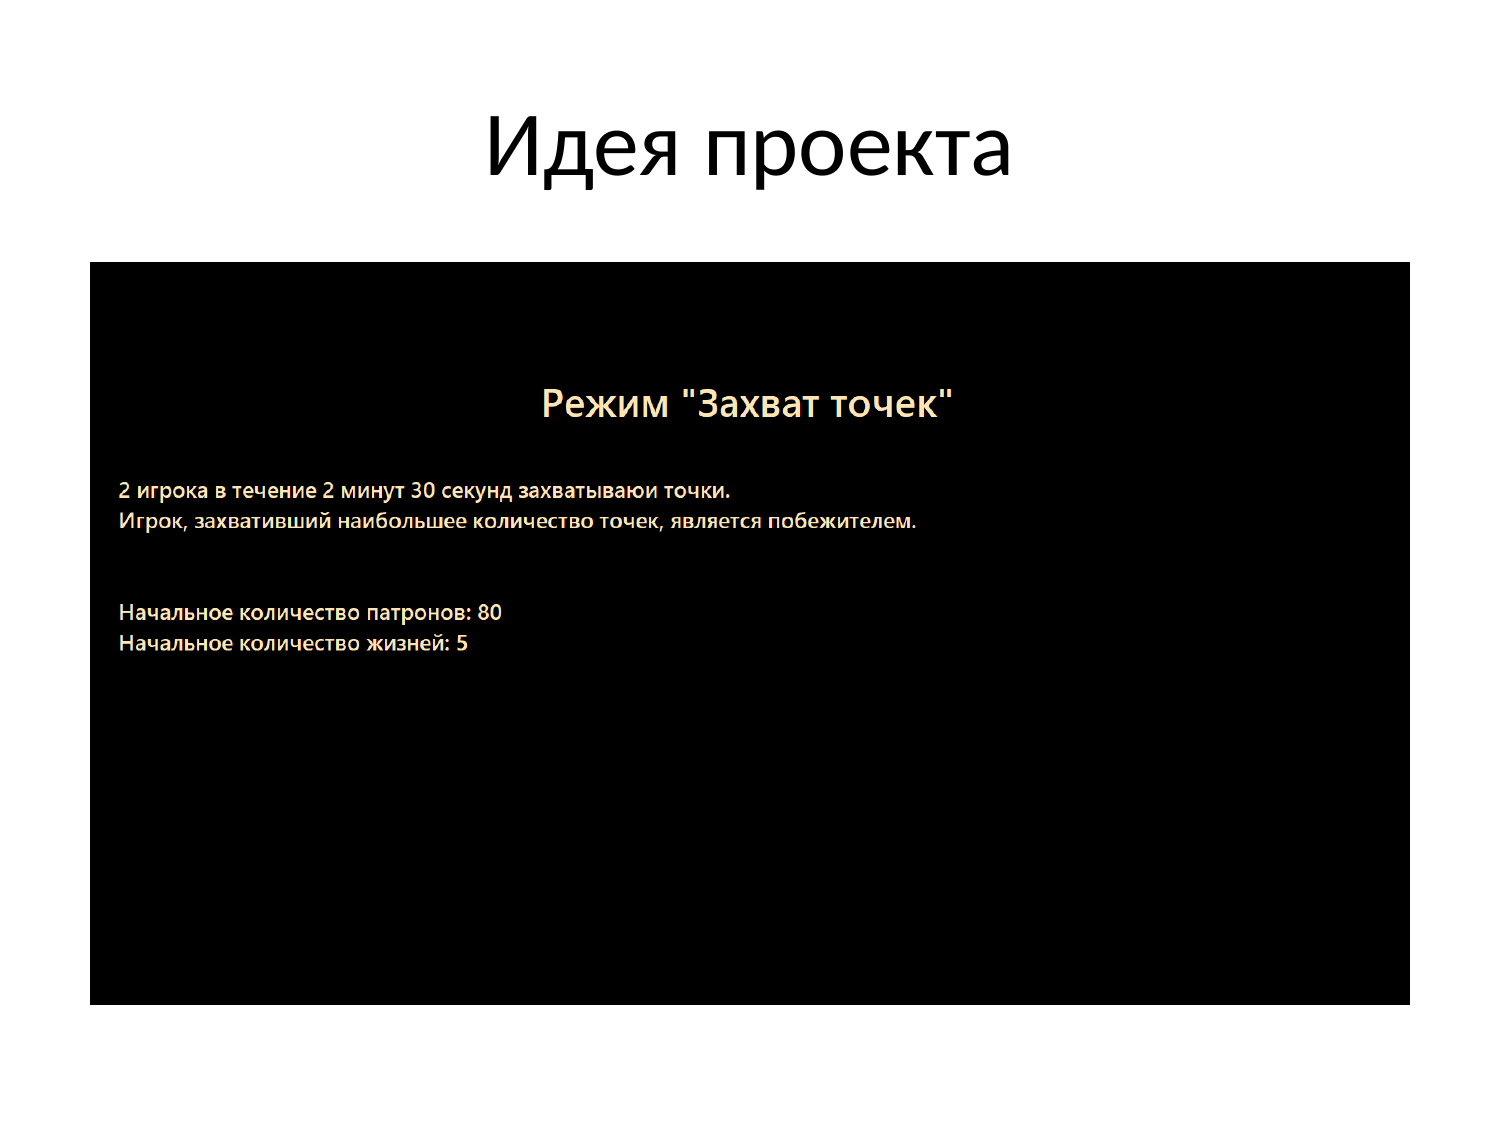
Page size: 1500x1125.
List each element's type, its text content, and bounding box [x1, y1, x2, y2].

title Идея проекта [75, 45, 1425, 233]
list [89, 262, 1411, 1006]
